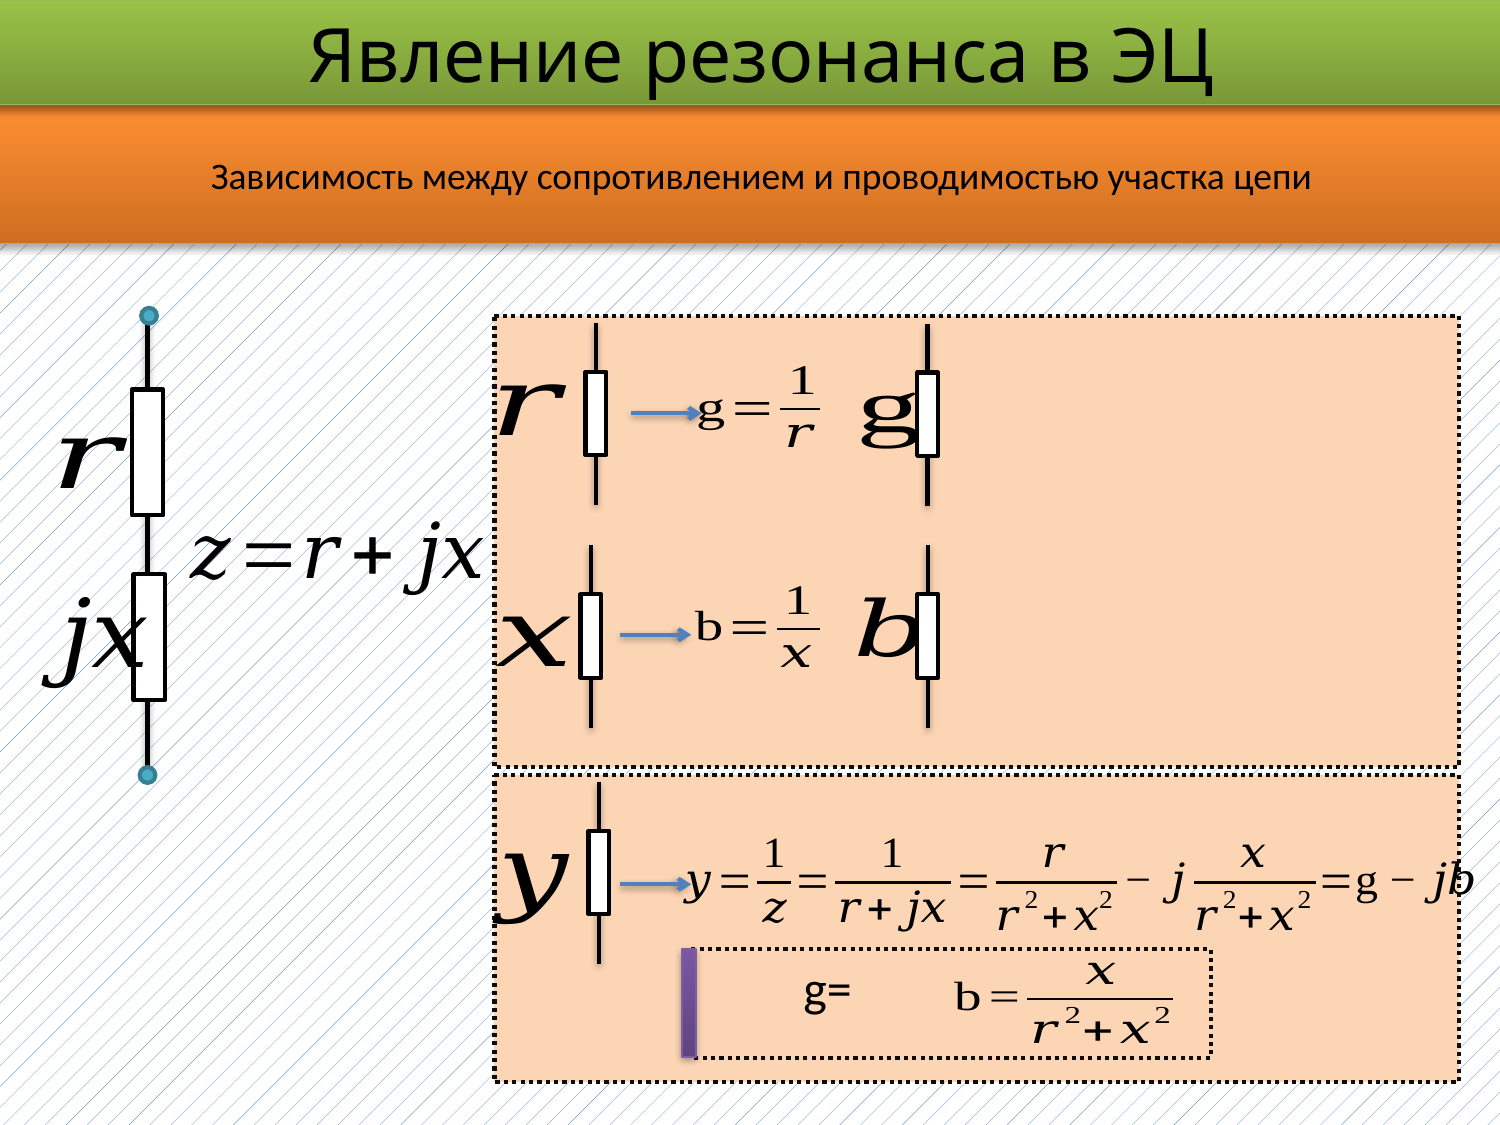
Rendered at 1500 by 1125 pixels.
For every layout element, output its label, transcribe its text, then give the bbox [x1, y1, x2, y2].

text_box [131, 572, 143, 627]
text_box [916, 323, 939, 507]
text_box [152, 387, 165, 517]
text_box [131, 665, 143, 702]
text_box [137, 766, 158, 785]
text_box [492, 314, 1461, 769]
text_box [152, 572, 167, 702]
text_box Явление резонанса в ЭЦ [0, 0, 1500, 105]
text_box [698, 947, 1213, 1060]
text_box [585, 322, 607, 506]
text_box [492, 773, 1461, 1084]
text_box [588, 781, 610, 965]
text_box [580, 545, 602, 728]
text_box [131, 622, 143, 662]
text_box [681, 948, 697, 1058]
text_box [139, 305, 159, 325]
text_box Зависимость между сопротивлением и проводимостью участка цепи [0, 118, 1500, 244]
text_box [917, 545, 939, 728]
text_box [130, 387, 143, 517]
